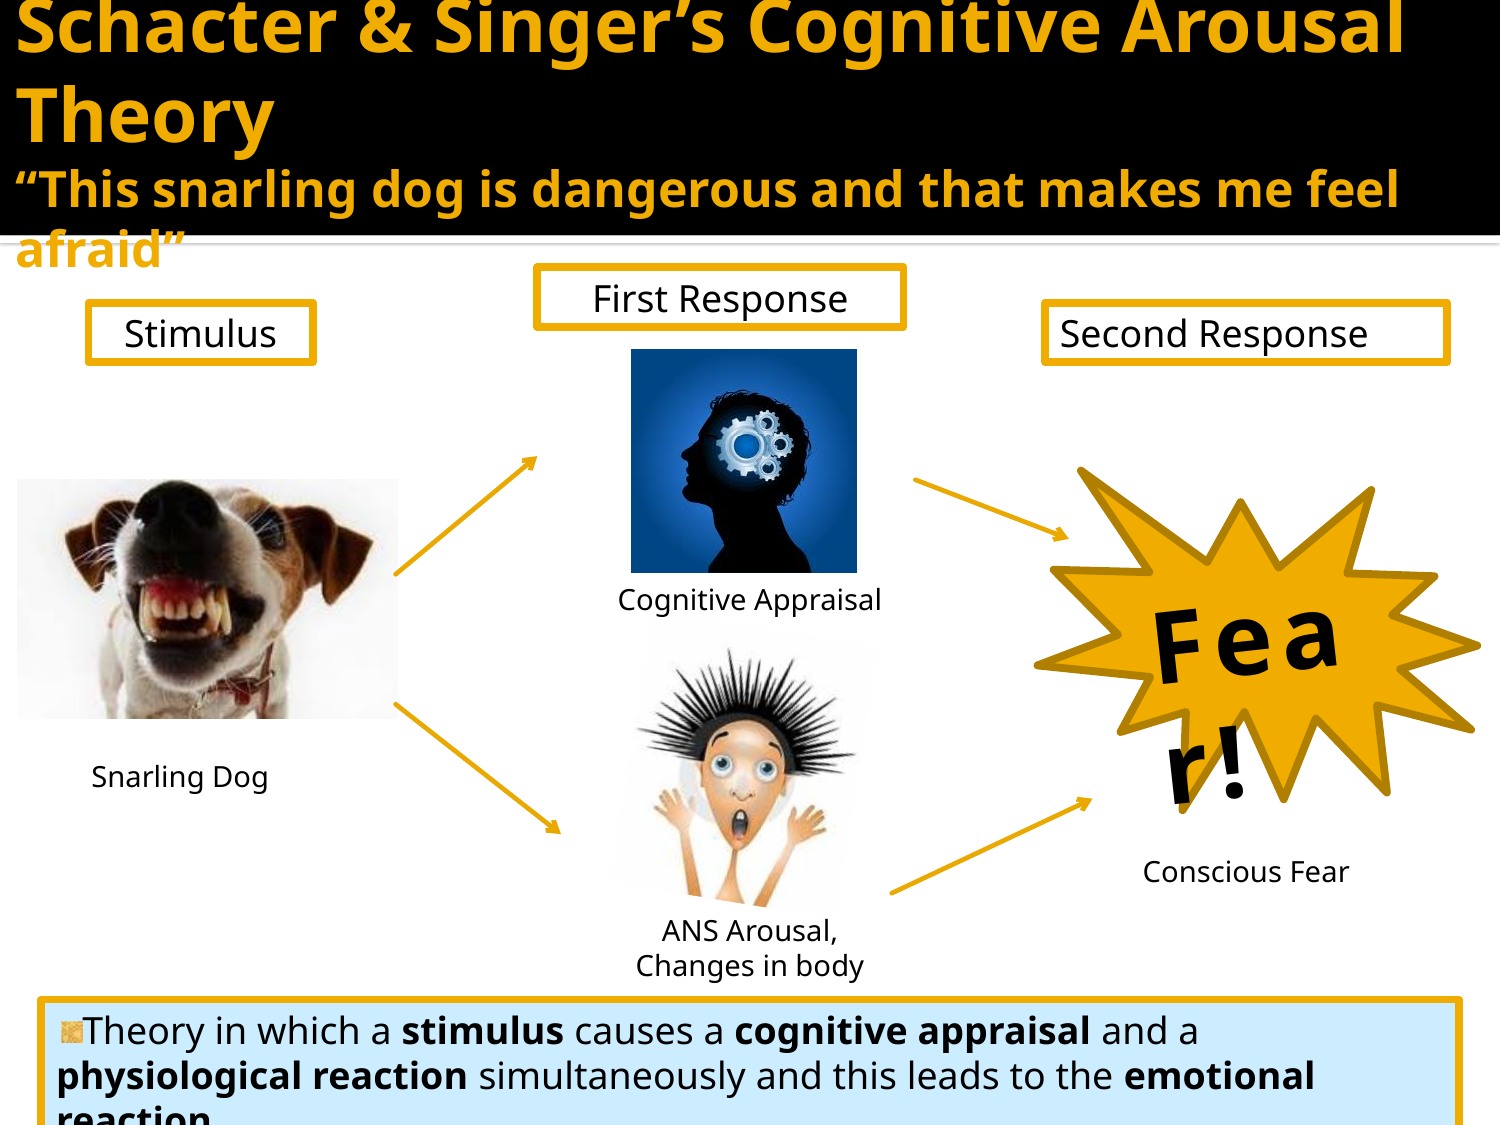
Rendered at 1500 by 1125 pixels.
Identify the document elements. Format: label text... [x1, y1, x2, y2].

text_box [1403, 571, 1439, 607]
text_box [395, 456, 538, 575]
picture [17, 479, 398, 719]
text_box Snarling Dog [76, 751, 337, 802]
picture [609, 624, 878, 905]
text_box First Response [533, 263, 907, 331]
title Schacter & Singer’s Cognitive Arousal Theory “This snarling dog is dangerous and that makes me feel afraid” [0, 24, 1500, 231]
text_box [891, 798, 1093, 894]
text_box Conscious Fear [1128, 845, 1436, 896]
text_box [1408, 616, 1482, 669]
picture [56, 1016, 83, 1043]
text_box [915, 479, 1069, 539]
text_box Fear! [1127, 550, 1429, 834]
text_box Theory in which a stimulus causes a cognitive appraisal and a physiological reaction simultaneously and this leads to the emotional reaction [37, 996, 1463, 1125]
text_box [1415, 676, 1476, 734]
text_box [1116, 689, 1144, 736]
picture [631, 349, 857, 574]
text_box Second Response [1041, 299, 1451, 366]
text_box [395, 704, 561, 835]
text_box [1033, 466, 1376, 680]
text_box Cognitive Appraisal [561, 574, 939, 624]
text_box ANS Arousal, Changes in body [584, 905, 916, 990]
text_box Stimulus [85, 299, 317, 366]
